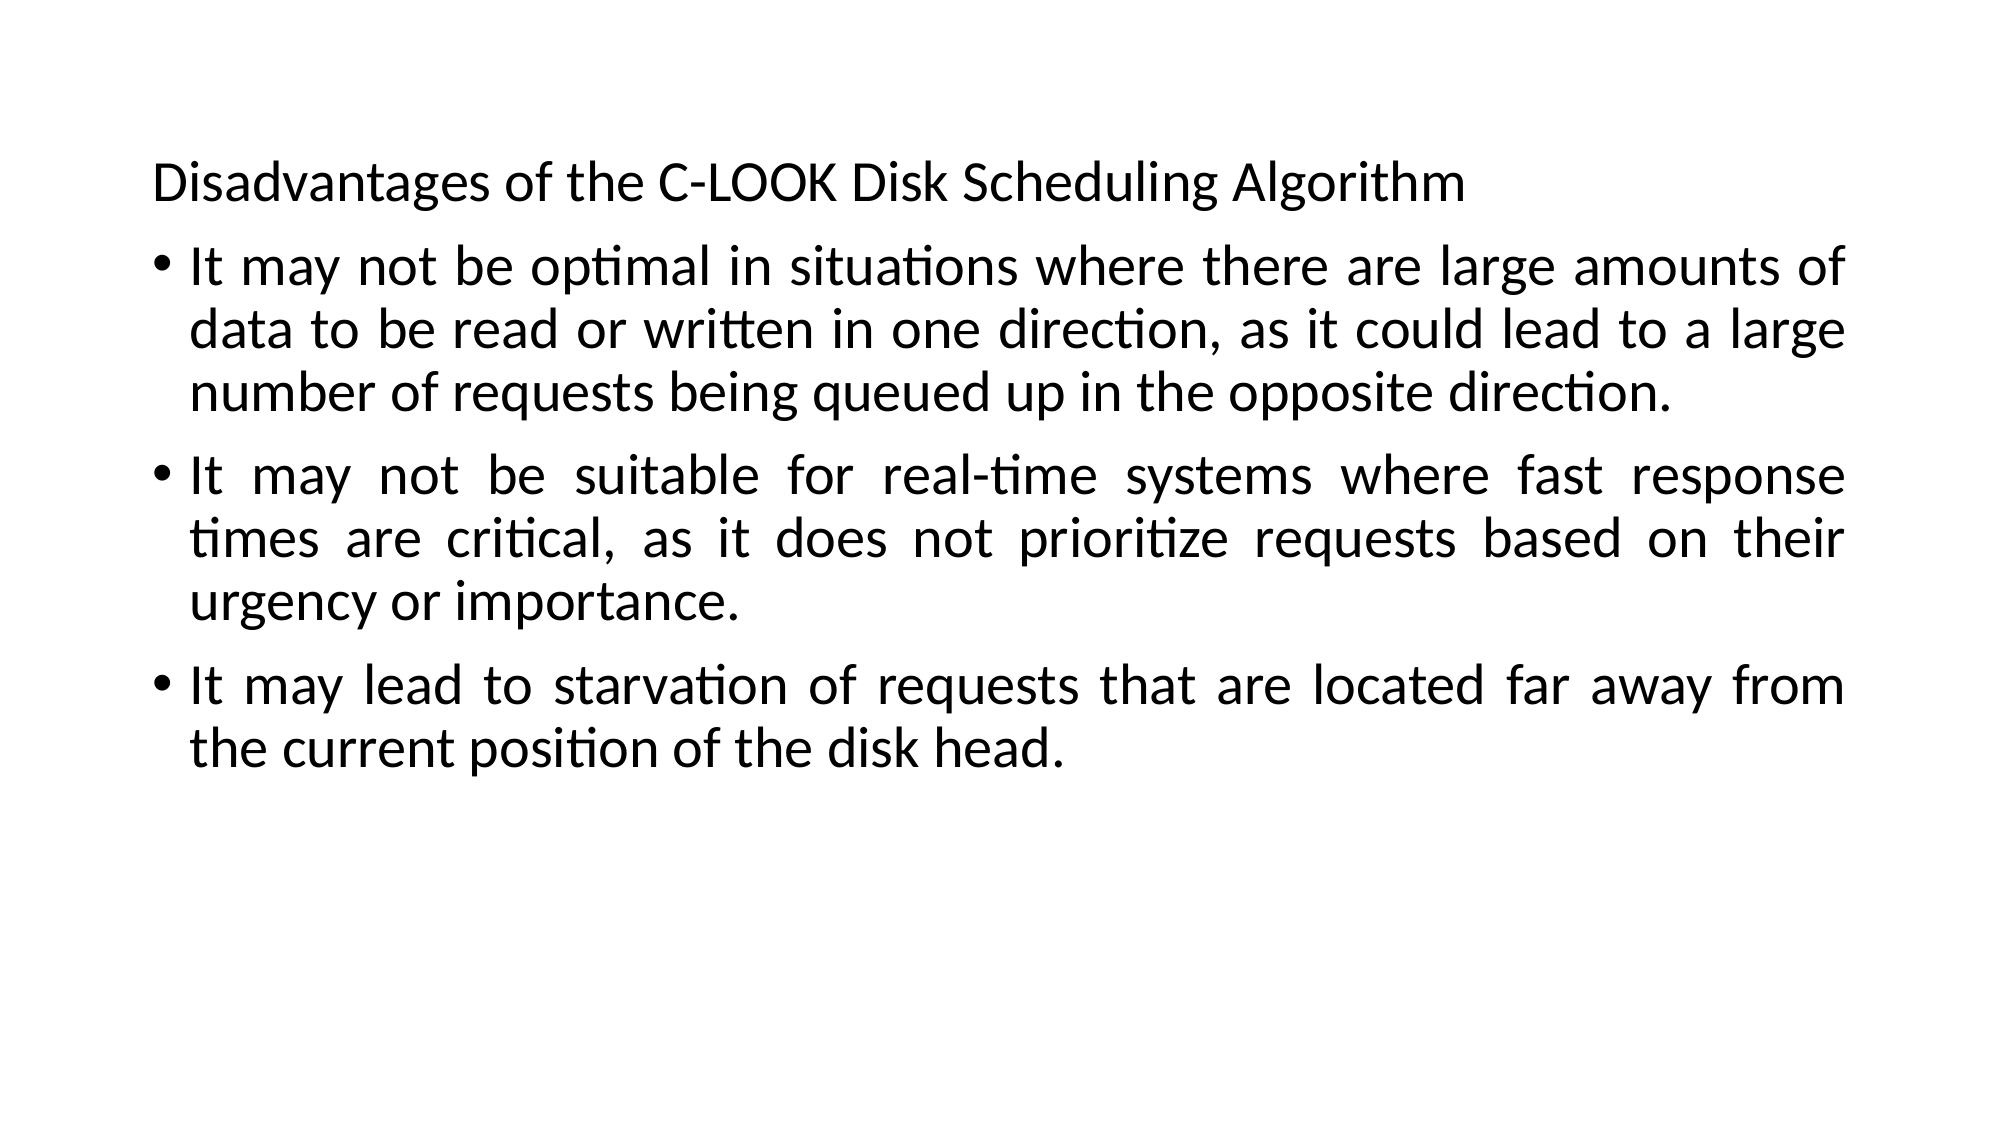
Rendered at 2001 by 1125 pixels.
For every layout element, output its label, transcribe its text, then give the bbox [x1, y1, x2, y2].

list Disadvantages of the C-LOOK Disk Scheduling Algorithm It may not be optimal in situations where there are large amounts of data to be read or written in one direction, as it could lead to a large number of requests being queued up in the opposite direction. It may not be suitable for real-time systems where fast response times are critical, as it does not prioritize requests based on their urgency or importance. It may lead to starvation of requests that are located far away from the current position of the disk head. [137, 143, 1863, 1014]
